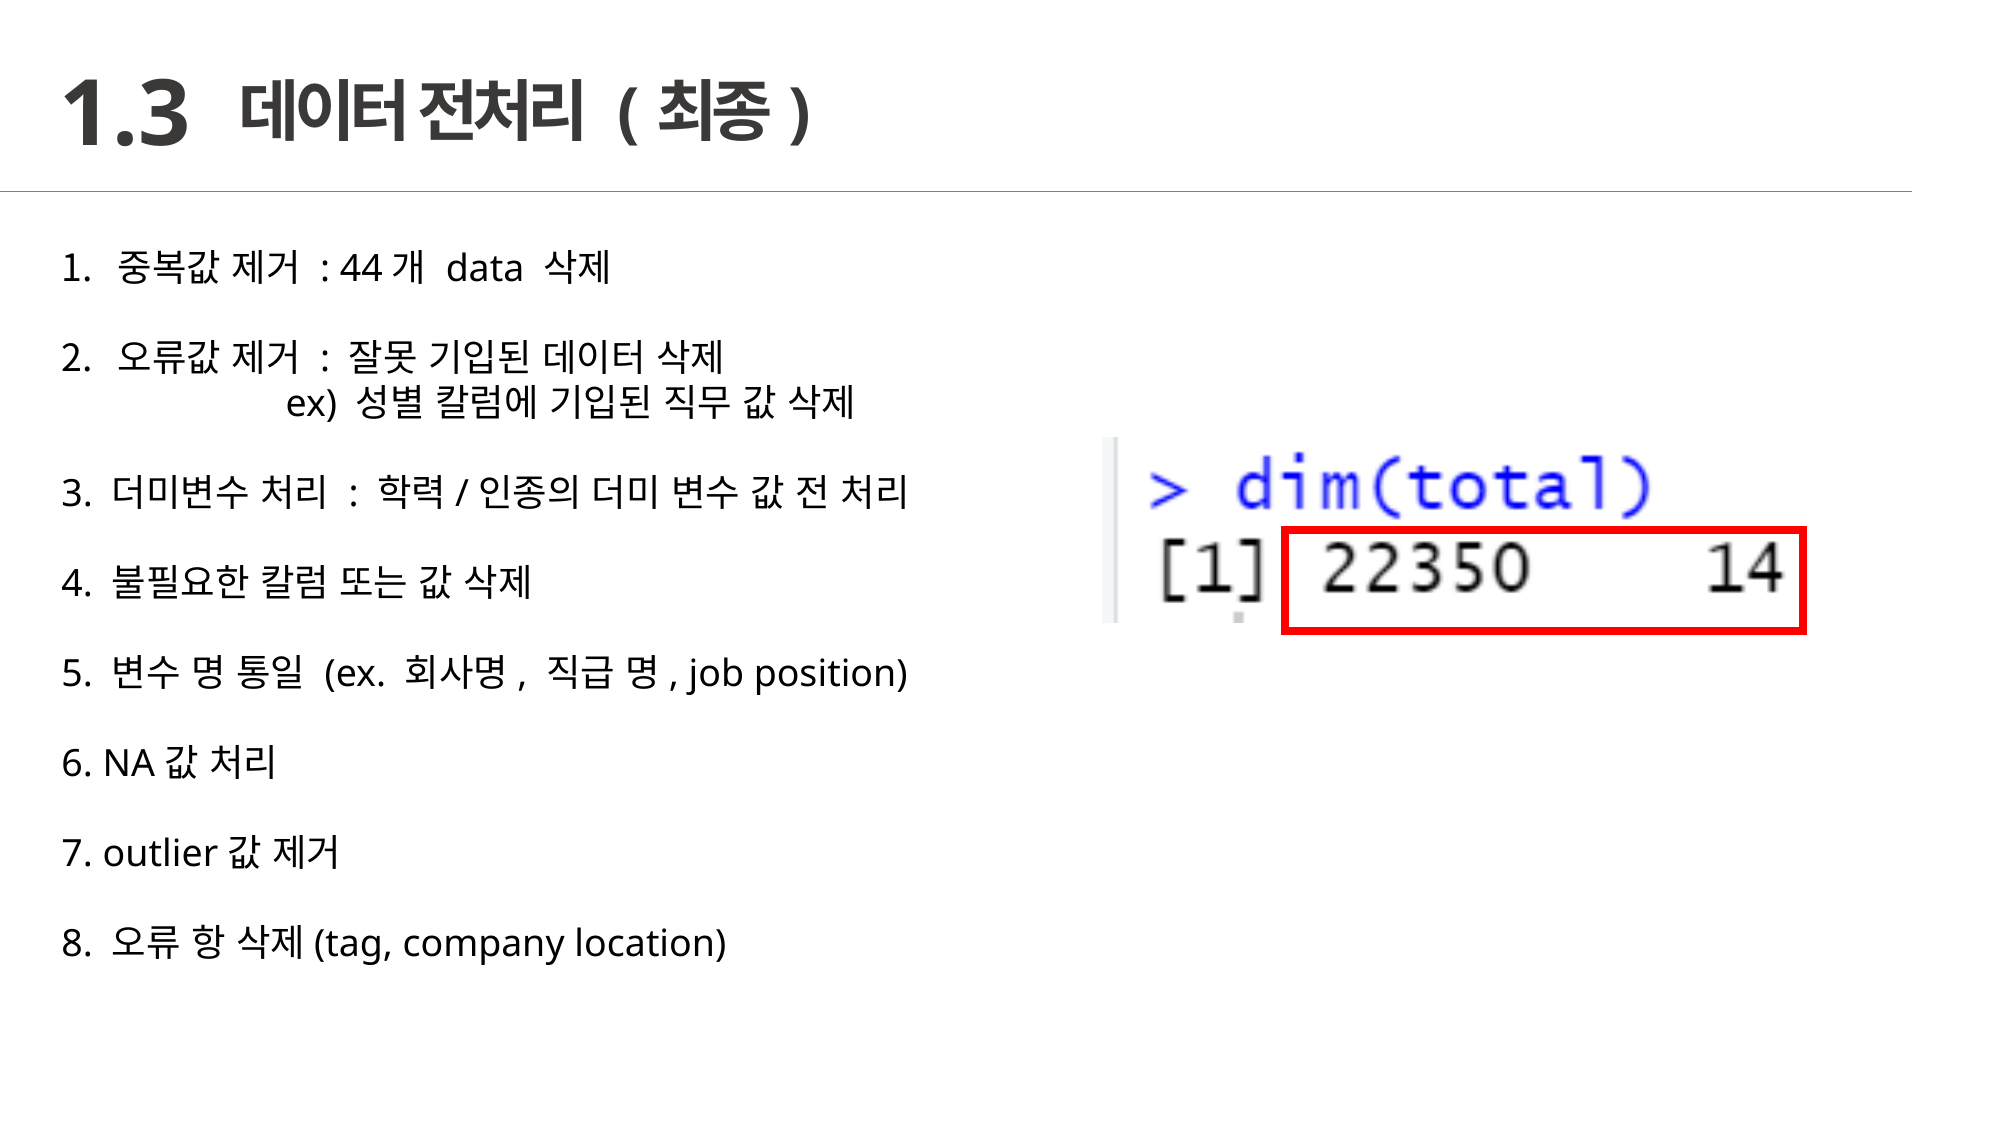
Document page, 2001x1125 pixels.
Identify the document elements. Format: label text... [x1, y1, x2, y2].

picture [1102, 437, 1912, 623]
text_box 중복값 제거 : 44개 data 삭제 오류값 제거 : 잘못 기입된 데이터 삭제 ex) 성별 칼럼에 기입된 직무 값 삭제 3. 더미변수 처리 : 학력/인종의 더미 변수 값 전 처리 4. 불필요한 칼럼 또는 값 삭제 5. 변수 명 통일 (ex. 회사명, 직급 명, job position) 6. NA값 처리 7. outlier값 제거 8. 오류 항 삭제(tag, company location) [46, 237, 1000, 1017]
text_box [1284, 623, 1804, 632]
text_box 데이터 전처리 (최종) [225, 61, 1178, 157]
text_box 1.3 [44, 46, 225, 172]
